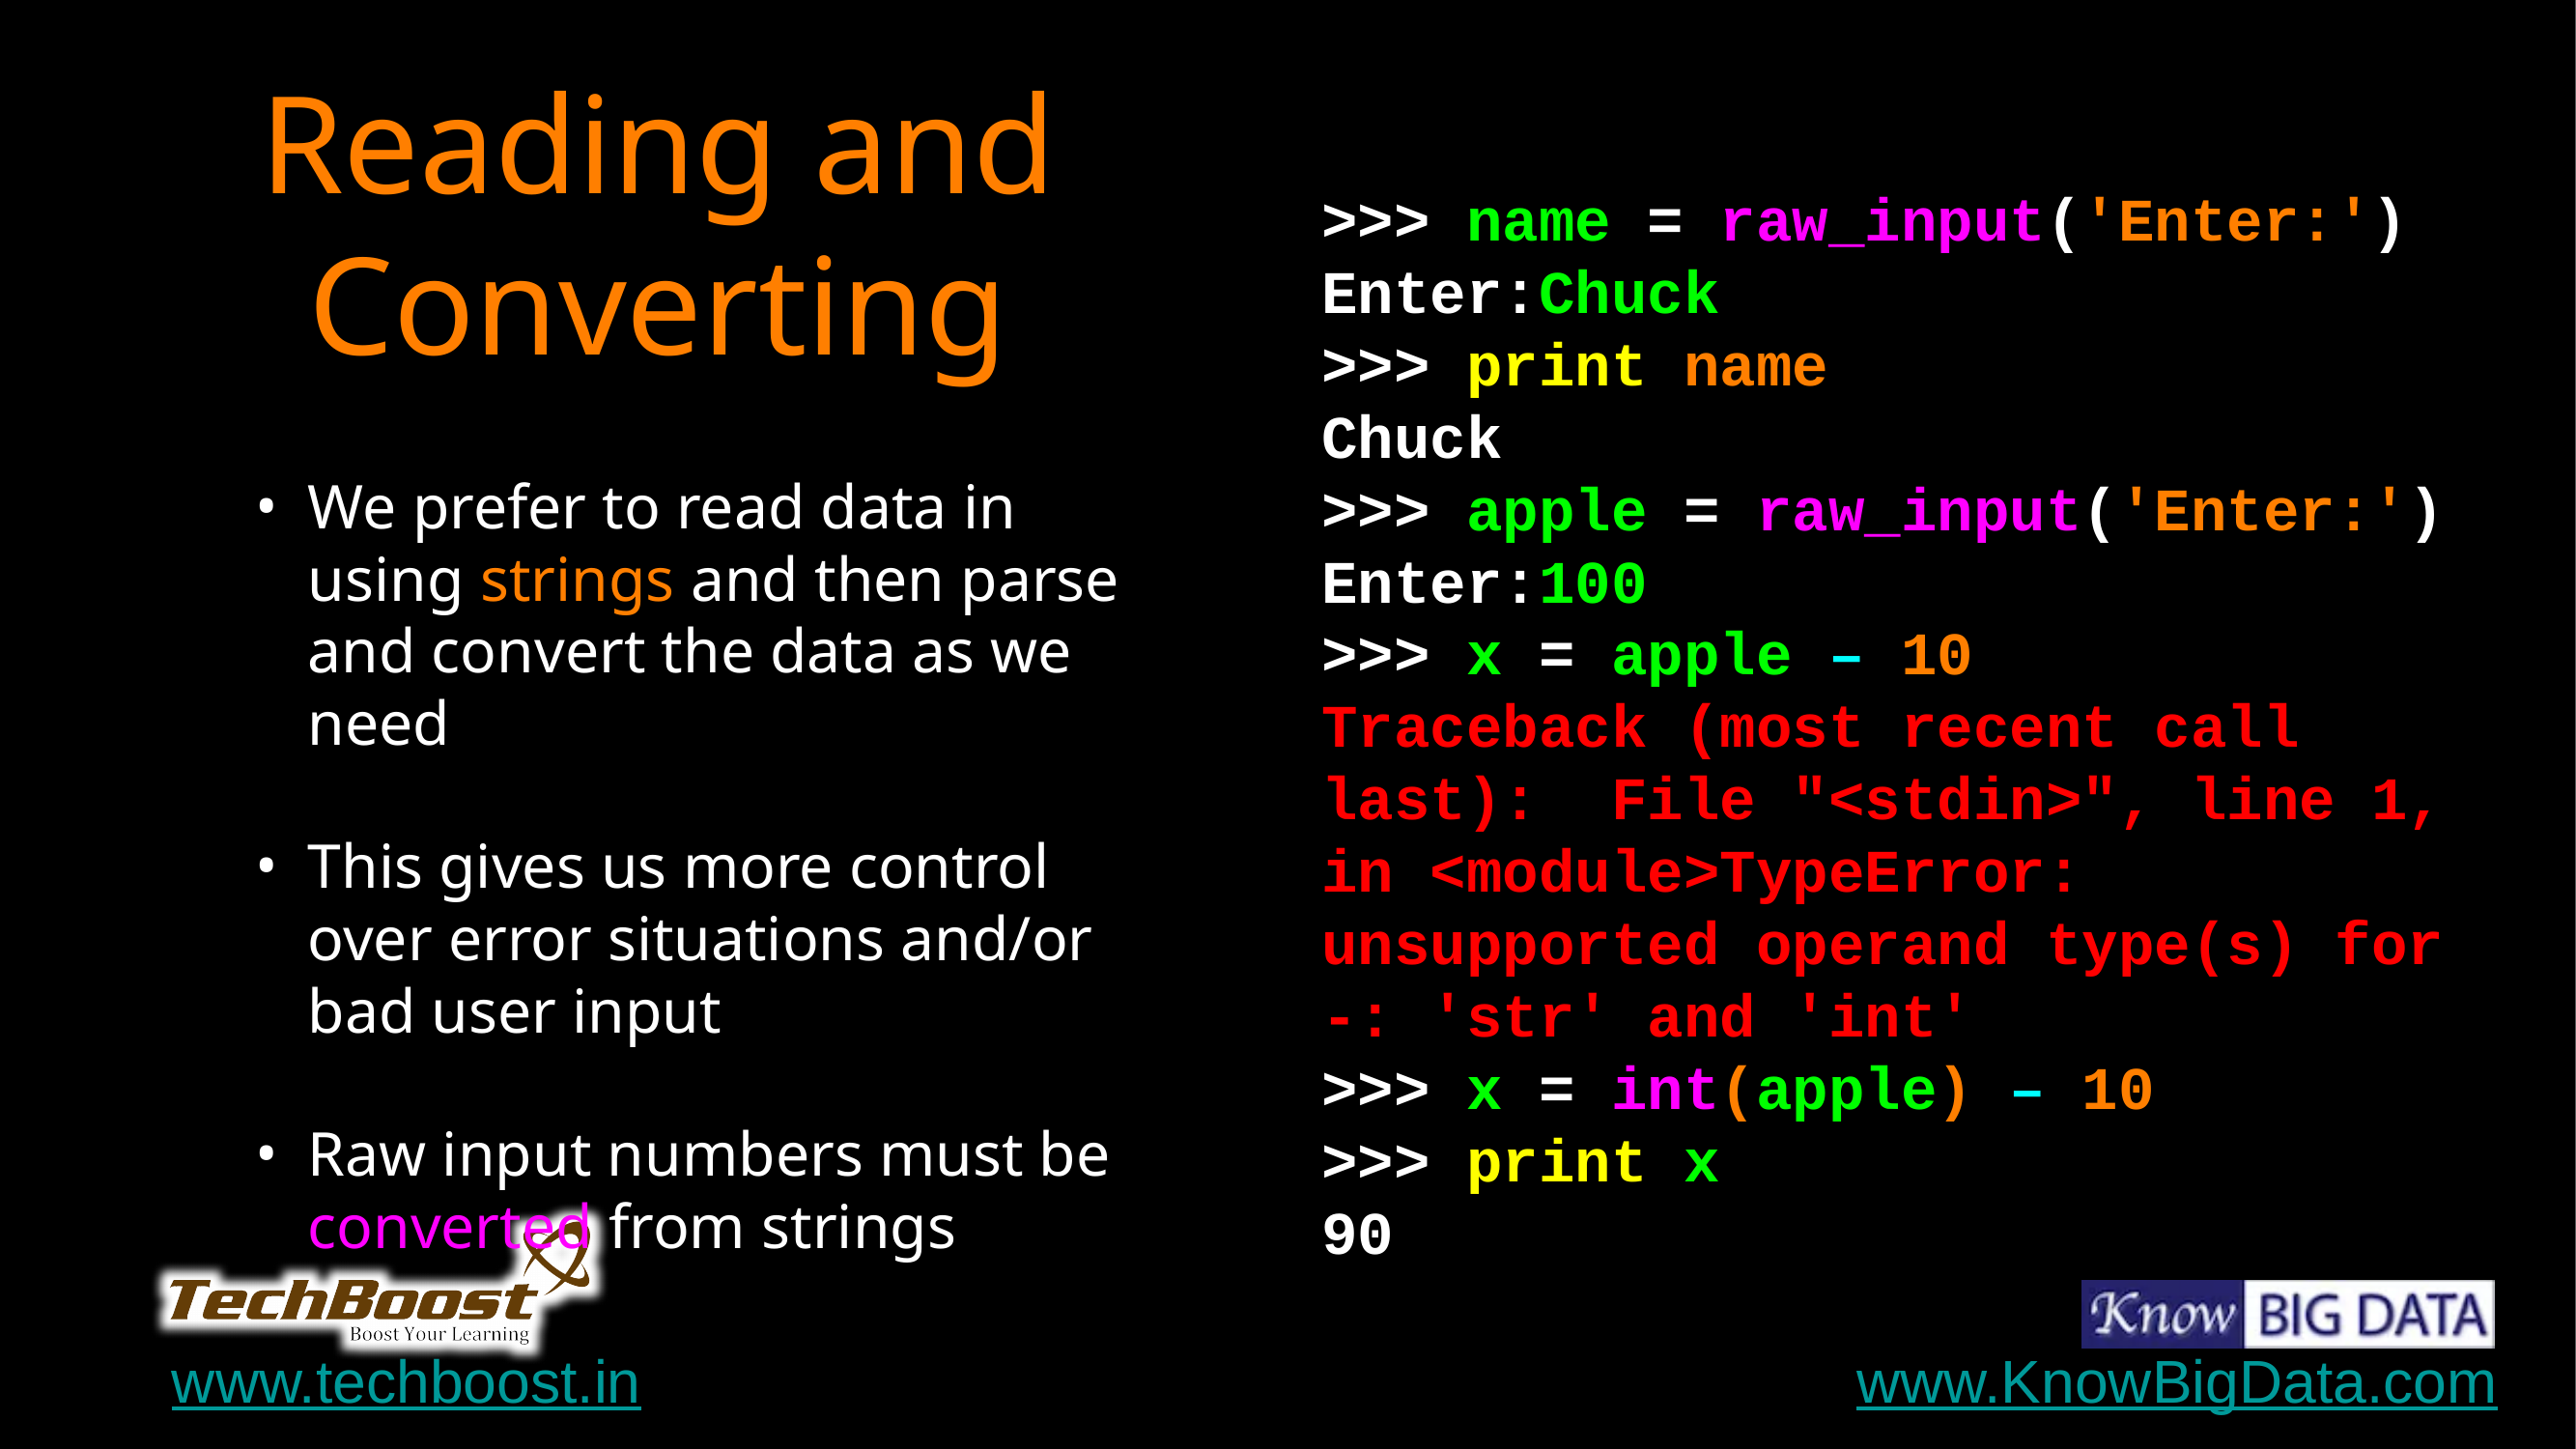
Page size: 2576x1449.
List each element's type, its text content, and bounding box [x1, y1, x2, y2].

list We prefer to read data in using strings and then parse and convert the data as we need This gives us more control over error situations and/or bad user input Raw input numbers must be converted from strings [183, 412, 1129, 1317]
picture [2081, 1280, 2495, 1349]
picture [166, 1217, 593, 1349]
text_box >>> name = raw_input('Enter:') Enter:Chuck >>> print name Chuck >>> apple = raw_input('Enter:') Enter:100 >>> x = apple – 10 Traceback (most recent call last): File "<stdin>", line 1, in <module>TypeError: unsupported operand type(s) for -: 'str' and 'int' >>> x = int(apple) – 10 >>> print x 90 [1321, 137, 2447, 1310]
title Reading and Converting [183, 38, 1133, 403]
